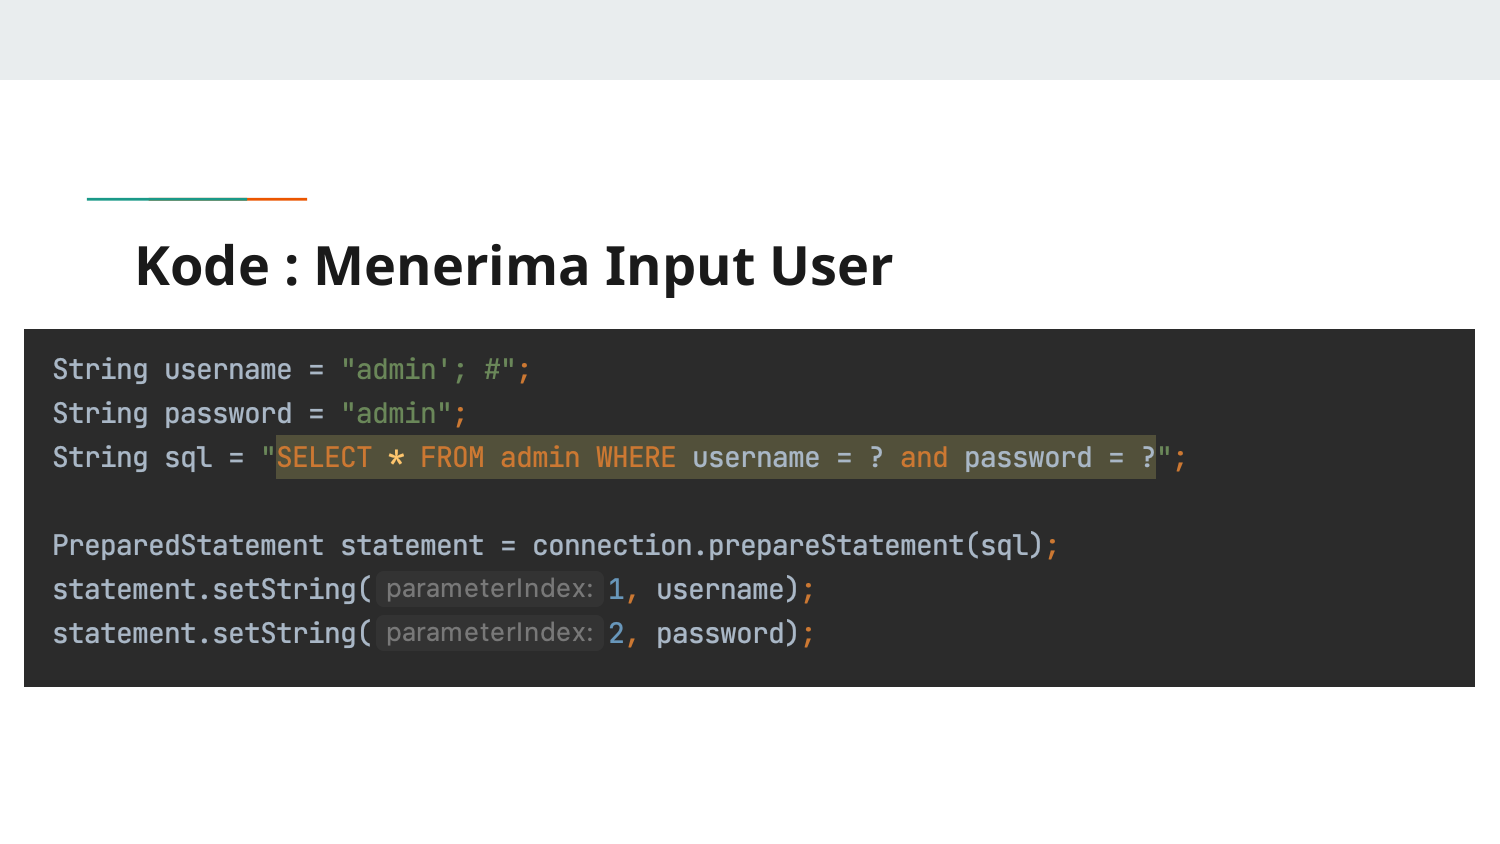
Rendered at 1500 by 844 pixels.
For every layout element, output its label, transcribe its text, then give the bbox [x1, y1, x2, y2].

title Kode : Menerima Input User [119, 216, 1381, 305]
picture [24, 328, 1476, 687]
